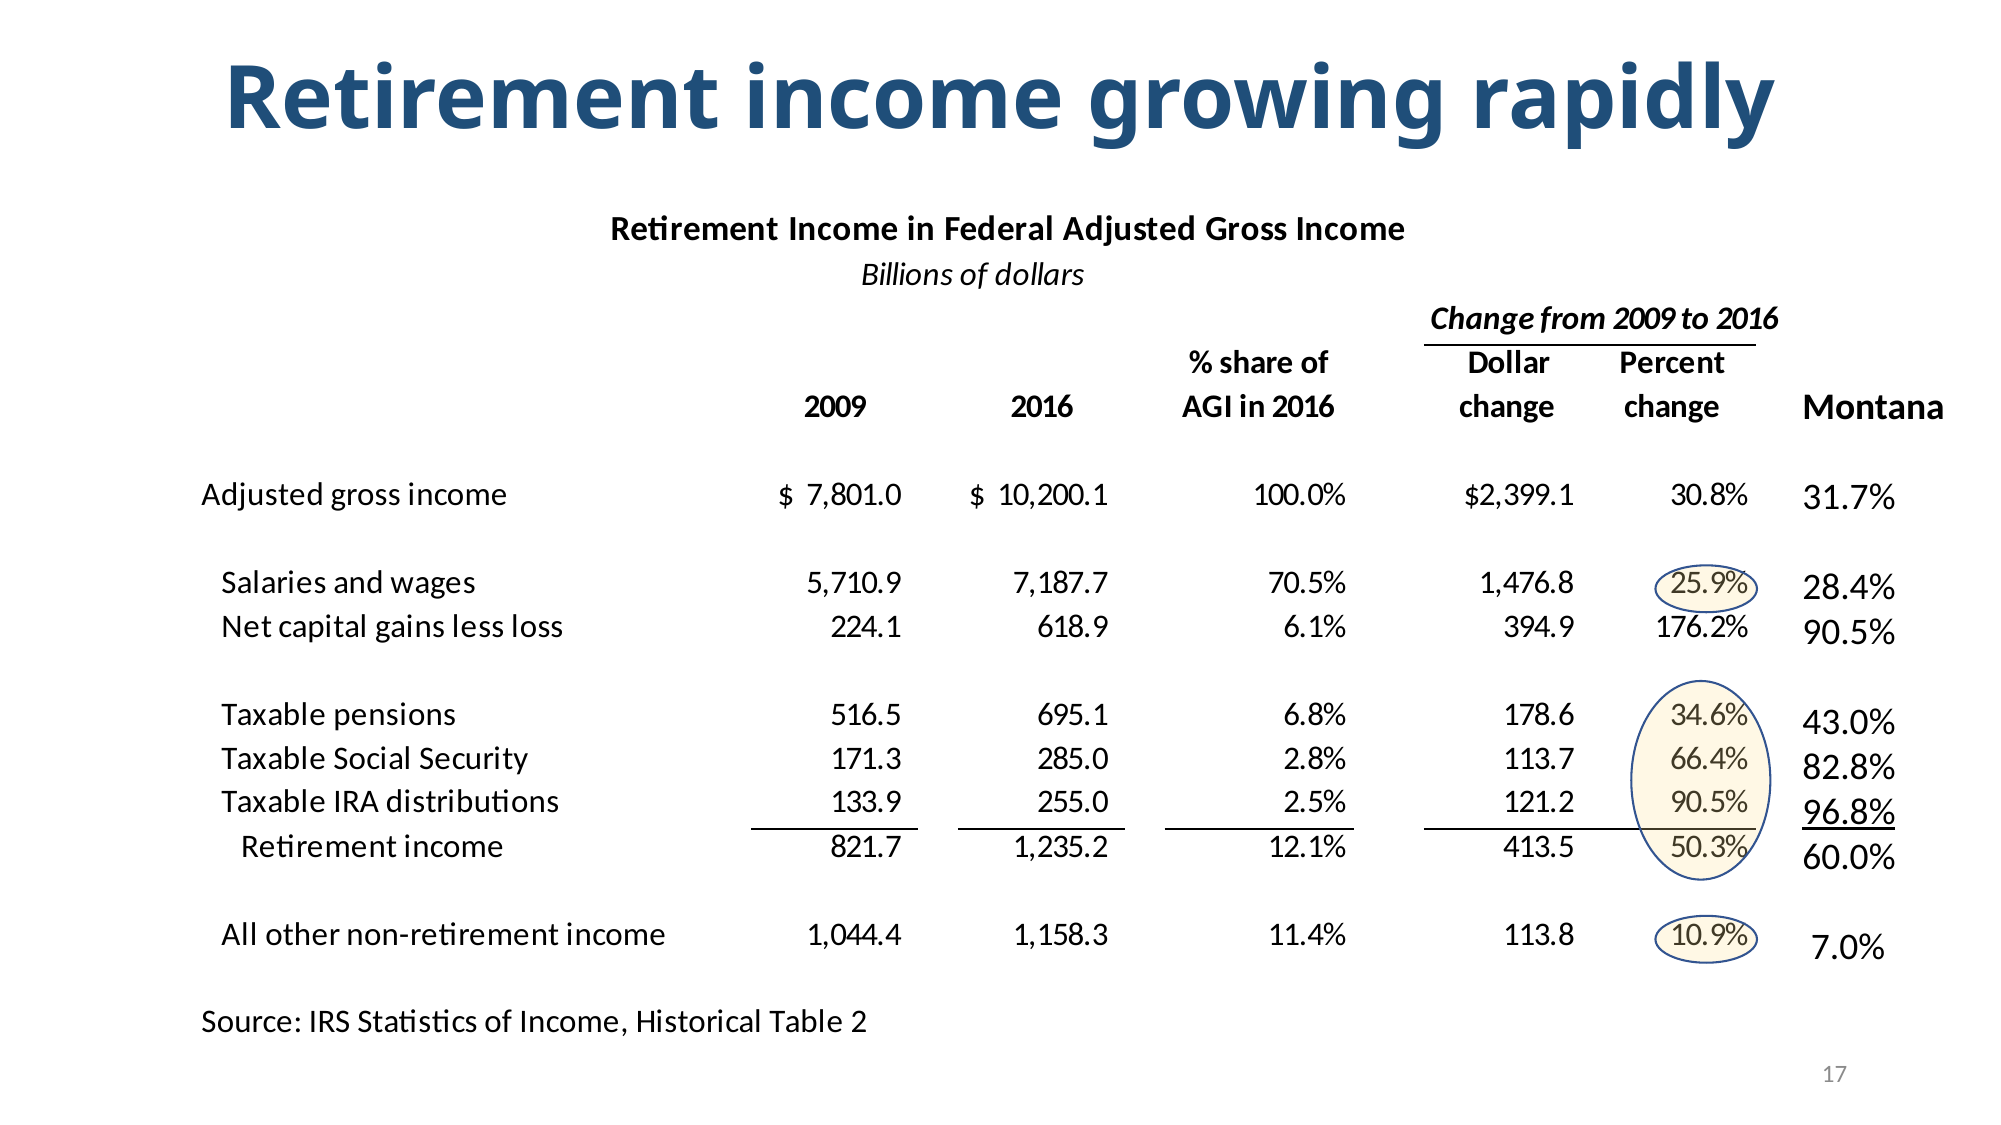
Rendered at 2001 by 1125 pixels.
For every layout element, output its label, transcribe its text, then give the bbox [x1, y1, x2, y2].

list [194, 209, 1822, 1050]
text_box Montana 31.7% 28.4% 90.5% 43.0% 82.8% 96.8% 60.0% 7.0% [1822, 374, 1963, 975]
title Retirement income growing rapidly [137, 25, 1863, 176]
slide_number 17 [1412, 1042, 1863, 1103]
